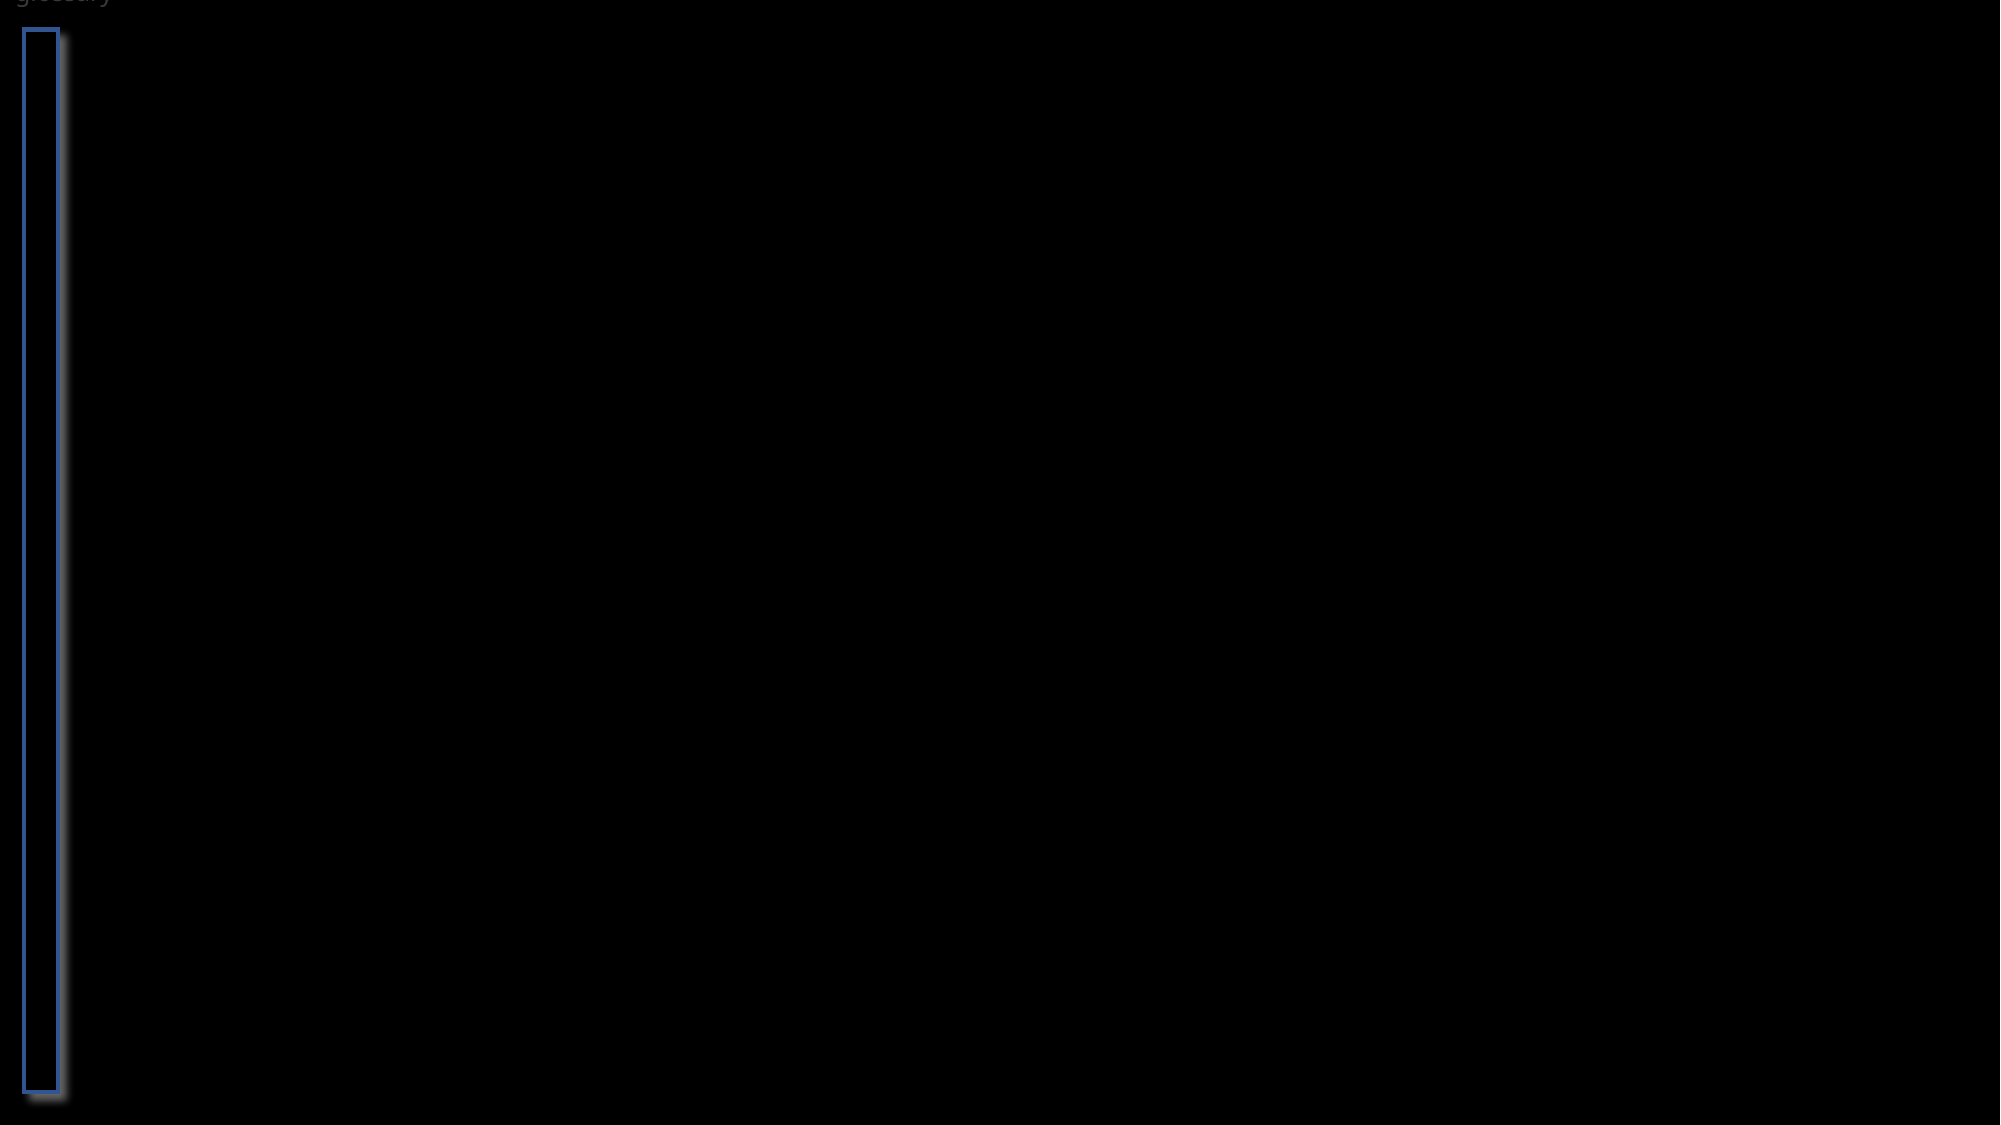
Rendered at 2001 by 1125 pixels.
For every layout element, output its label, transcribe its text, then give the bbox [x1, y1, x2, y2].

title 2. glossary [0, 0, 137, 149]
text_box [23, 28, 59, 1093]
text_box objective [59, 31, 70, 149]
